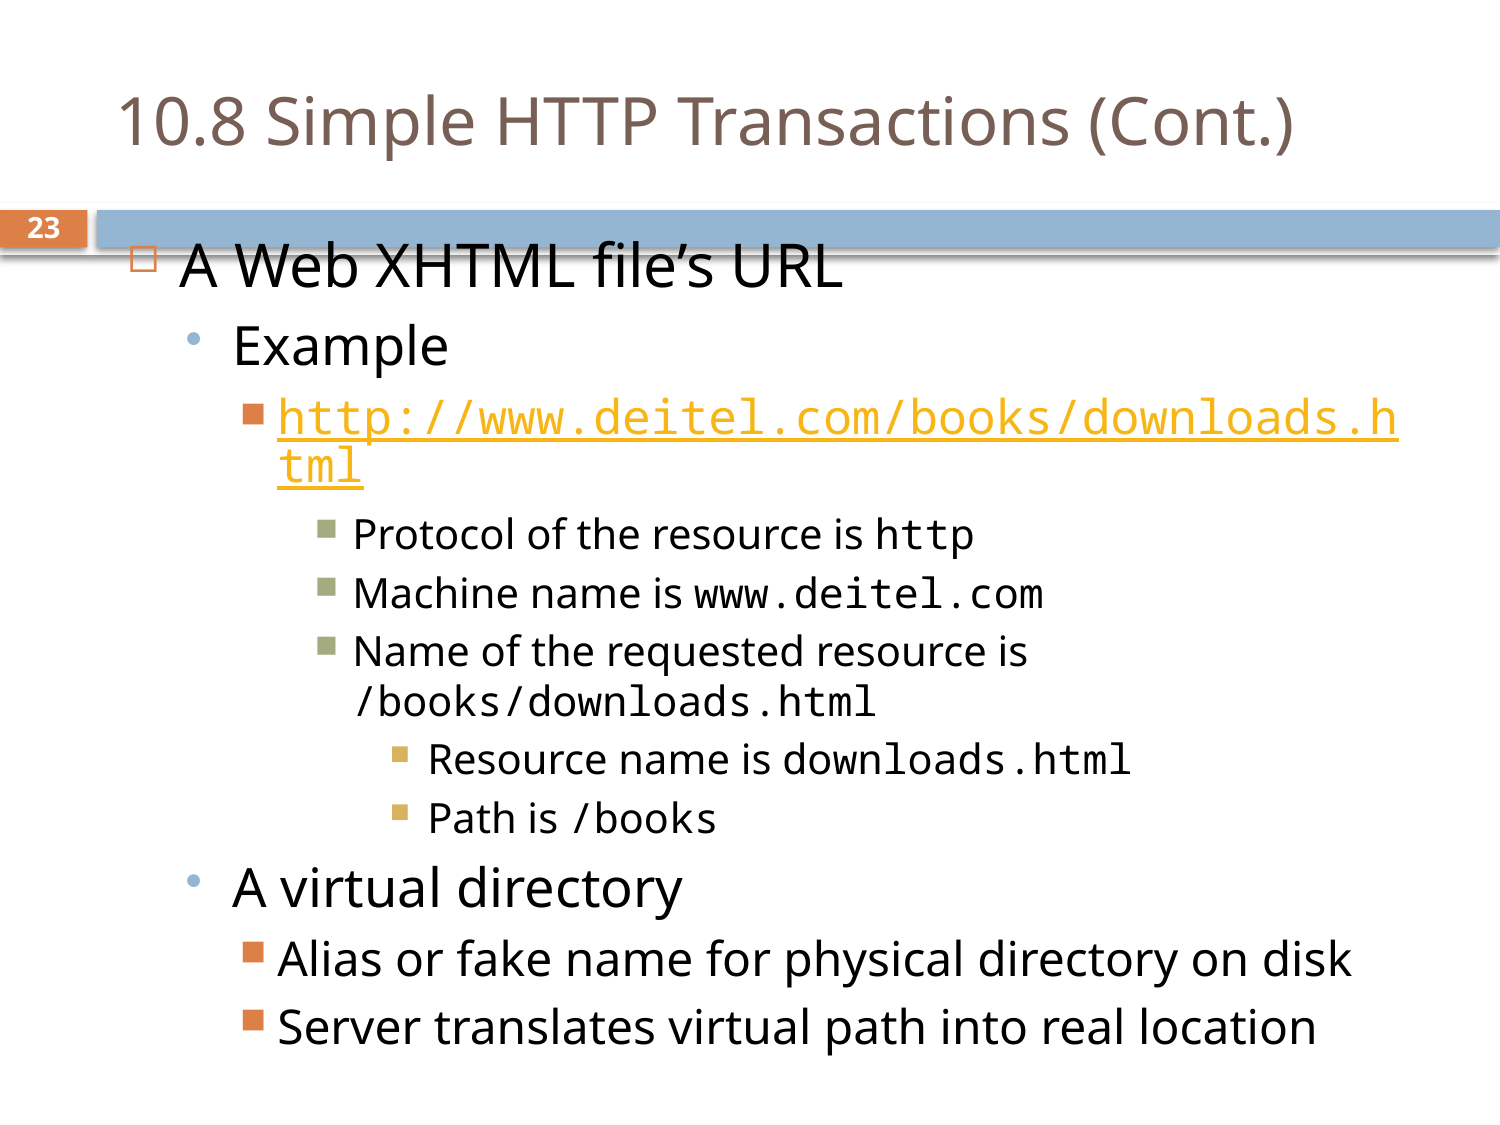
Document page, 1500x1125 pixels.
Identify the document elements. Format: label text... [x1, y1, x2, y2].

list A Web XHTML file’s URL Example http://www.deitel.com/books/downloads.html Protocol of the resource is http Machine name is www.deitel.com Name of the requested resource is /books/downloads.html Resource name is downloads.html Path is /books A virtual directory Alias or fake name for physical directory on disk Server translates virtual path into real location [112, 220, 1425, 1088]
slide_number 23 [0, 208, 88, 249]
title 10.8 Simple HTTP Transactions (Cont.) [100, 37, 1438, 200]
